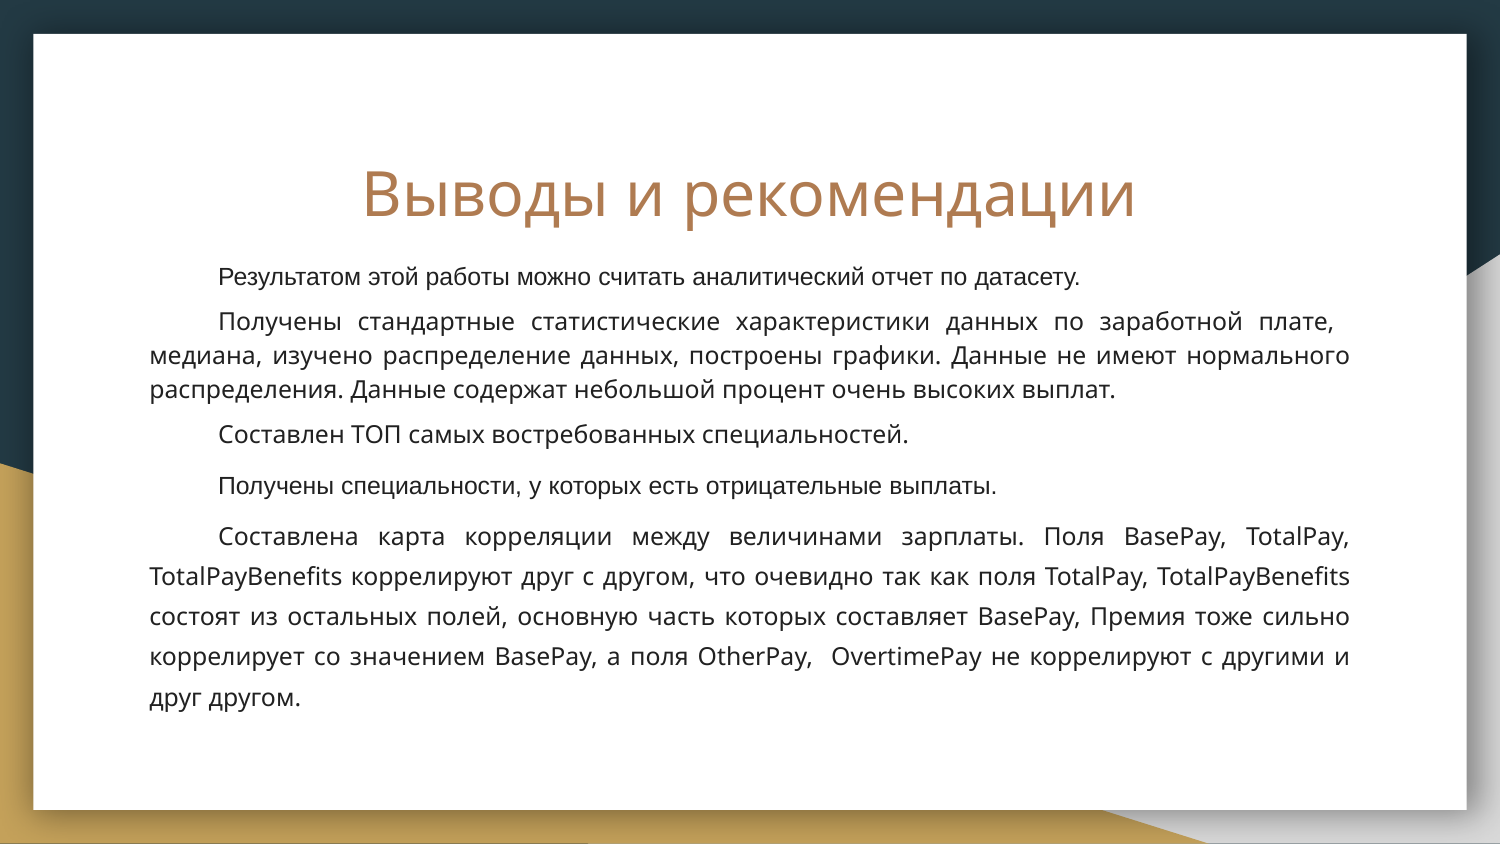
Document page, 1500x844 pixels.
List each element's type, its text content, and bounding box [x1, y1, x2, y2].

list Результатом этой работы можно считать аналитический отчет по датасету. Получены стандартные статистические характеристики данных по заработной плате, медиана, изучено распределение данных, построены графики. Данные не имеют нормального распределения. Данные содержат небольшой процент очень высоких выплат. Составлен ТОП самых востребованных специальностей. Получены специальности, у которых есть отрицательные выплаты. Составлена карта корреляции между величинами зарплаты. Поля BasePay, TotalPay, TotalPayBenefits коррелируют друг с другом, что очевидно так как поля TotalPay, TotalPayBenefits состоят из остальных полей, основную часть которых составляет BasePay, Премия тоже сильно коррелирует со значением BasePay, а поля OtherPay, OvertimePay не коррелируют с другими и друг другом. [134, 241, 1366, 729]
title Выводы и рекомендации [134, 138, 1366, 241]
